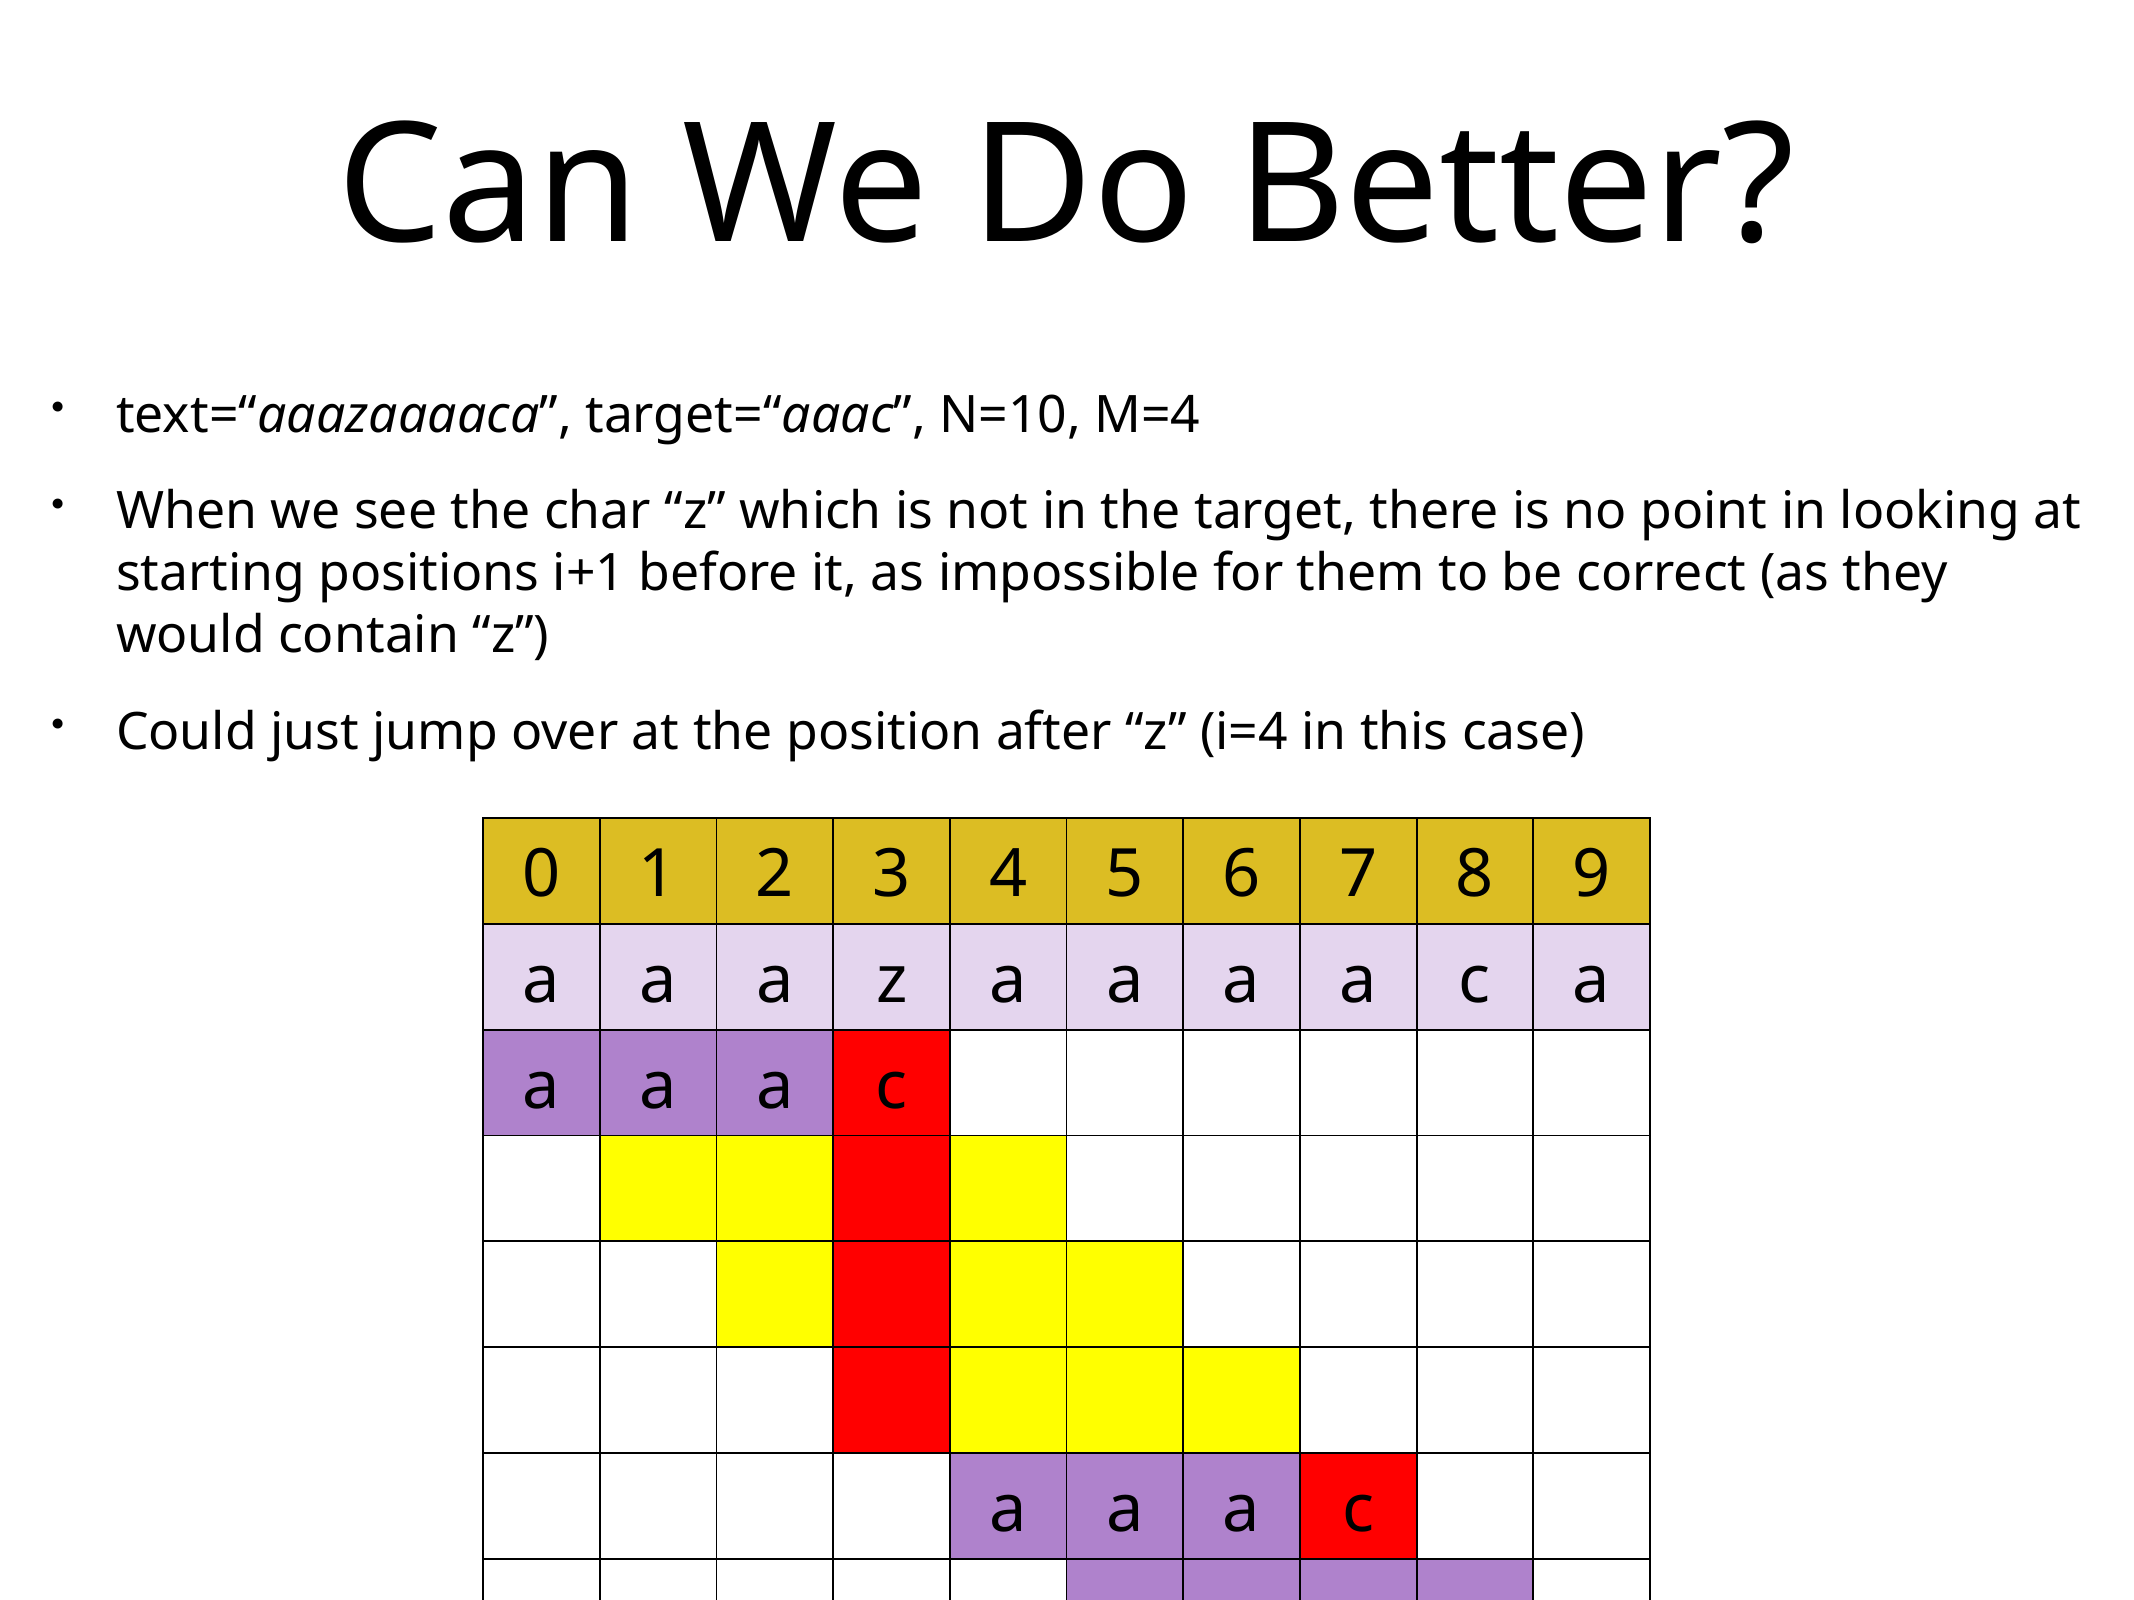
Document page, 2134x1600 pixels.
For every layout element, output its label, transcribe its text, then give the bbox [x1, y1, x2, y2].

table_cell a [601, 925, 716, 1029]
table_cell a [1067, 1454, 1182, 1558]
table_cell a [951, 925, 1066, 1029]
table_cell [1184, 1136, 1299, 1240]
table_cell [951, 1348, 1066, 1452]
table_cell a [1184, 1560, 1299, 1600]
table_cell a [717, 925, 832, 1029]
table_cell a [1301, 1560, 1416, 1600]
table_cell [1301, 1136, 1416, 1240]
table_cell [484, 1242, 599, 1346]
table_header 2 [717, 819, 832, 923]
table_cell [1534, 1242, 1649, 1346]
table_cell [717, 1242, 832, 1346]
table_cell [1534, 1348, 1649, 1452]
table_header 7 [1301, 819, 1416, 923]
table_cell [834, 1560, 949, 1600]
table_header 1 [601, 819, 716, 923]
table_cell [1418, 1242, 1532, 1346]
table_cell c [1418, 1560, 1532, 1600]
table_cell [951, 1242, 1066, 1346]
table_cell a [1067, 1560, 1182, 1600]
table_cell [1418, 1031, 1532, 1135]
table_cell [717, 1454, 832, 1558]
table_cell [1301, 1031, 1416, 1135]
table_cell c [1301, 1454, 1416, 1558]
table_cell [1301, 1348, 1416, 1452]
table_cell c [1418, 925, 1532, 1029]
table_cell [1067, 1242, 1182, 1346]
table_cell [484, 1560, 599, 1600]
table_cell a [1184, 1454, 1299, 1558]
table_cell a [1067, 925, 1182, 1029]
table_cell a [1534, 925, 1649, 1029]
table_cell [601, 1242, 716, 1346]
table_cell [601, 1454, 716, 1558]
table_cell [484, 1454, 599, 1558]
table_cell [1184, 1242, 1299, 1346]
table_header 8 [1418, 819, 1532, 923]
table_cell [1418, 1454, 1532, 1558]
table_cell [1067, 1136, 1182, 1240]
table_cell [717, 1136, 832, 1240]
table_cell [717, 1348, 832, 1452]
table_cell [484, 1136, 599, 1240]
table_cell [1534, 1031, 1649, 1135]
list text=“aaazaaaaca”, target=“aaac”, N=10, M=4 When we see the char “z” which is not in the target, there is no point in looking at starting positions i+1 before it, as impossible for them to be correct (as they would contain “z”) Could just jump over at the position after “z” (i=4 in this case) [42, 369, 2099, 771]
table_cell a [601, 1031, 716, 1135]
table_cell [1534, 1136, 1649, 1240]
table_cell [1184, 1031, 1299, 1135]
table_cell [1301, 1242, 1416, 1346]
table_cell [834, 1136, 949, 1240]
table_cell [951, 1560, 1066, 1600]
table_cell [601, 1136, 716, 1240]
table_cell [601, 1348, 716, 1452]
table_cell [1534, 1454, 1649, 1558]
table_header 4 [951, 819, 1066, 923]
table_cell a [1301, 925, 1416, 1029]
table_cell [717, 1560, 832, 1600]
table_header 0 [484, 819, 599, 923]
table_cell [601, 1560, 716, 1600]
table_cell z [834, 925, 949, 1029]
table_cell [1418, 1136, 1532, 1240]
table_cell [1534, 1560, 1649, 1600]
table_cell a [951, 1454, 1066, 1558]
table_header 6 [1184, 819, 1299, 923]
table_cell c [834, 1031, 949, 1135]
title Can We Do Better? [155, 0, 1978, 353]
table_cell [1184, 1348, 1299, 1452]
table_cell [834, 1348, 949, 1452]
table_header 3 [834, 819, 949, 923]
table_header 5 [1067, 819, 1182, 923]
table_cell [484, 1348, 599, 1452]
table_cell [951, 1136, 1066, 1240]
table_cell [1067, 1031, 1182, 1135]
table_cell a [484, 925, 599, 1029]
table_header 9 [1534, 819, 1649, 923]
table_cell [834, 1454, 949, 1558]
table_cell a [717, 1031, 832, 1135]
table_cell [1067, 1348, 1182, 1452]
table_cell [834, 1242, 949, 1346]
table_cell [951, 1031, 1066, 1135]
table_cell a [484, 1031, 599, 1135]
table_cell a [1184, 925, 1299, 1029]
table_cell [1418, 1348, 1532, 1452]
